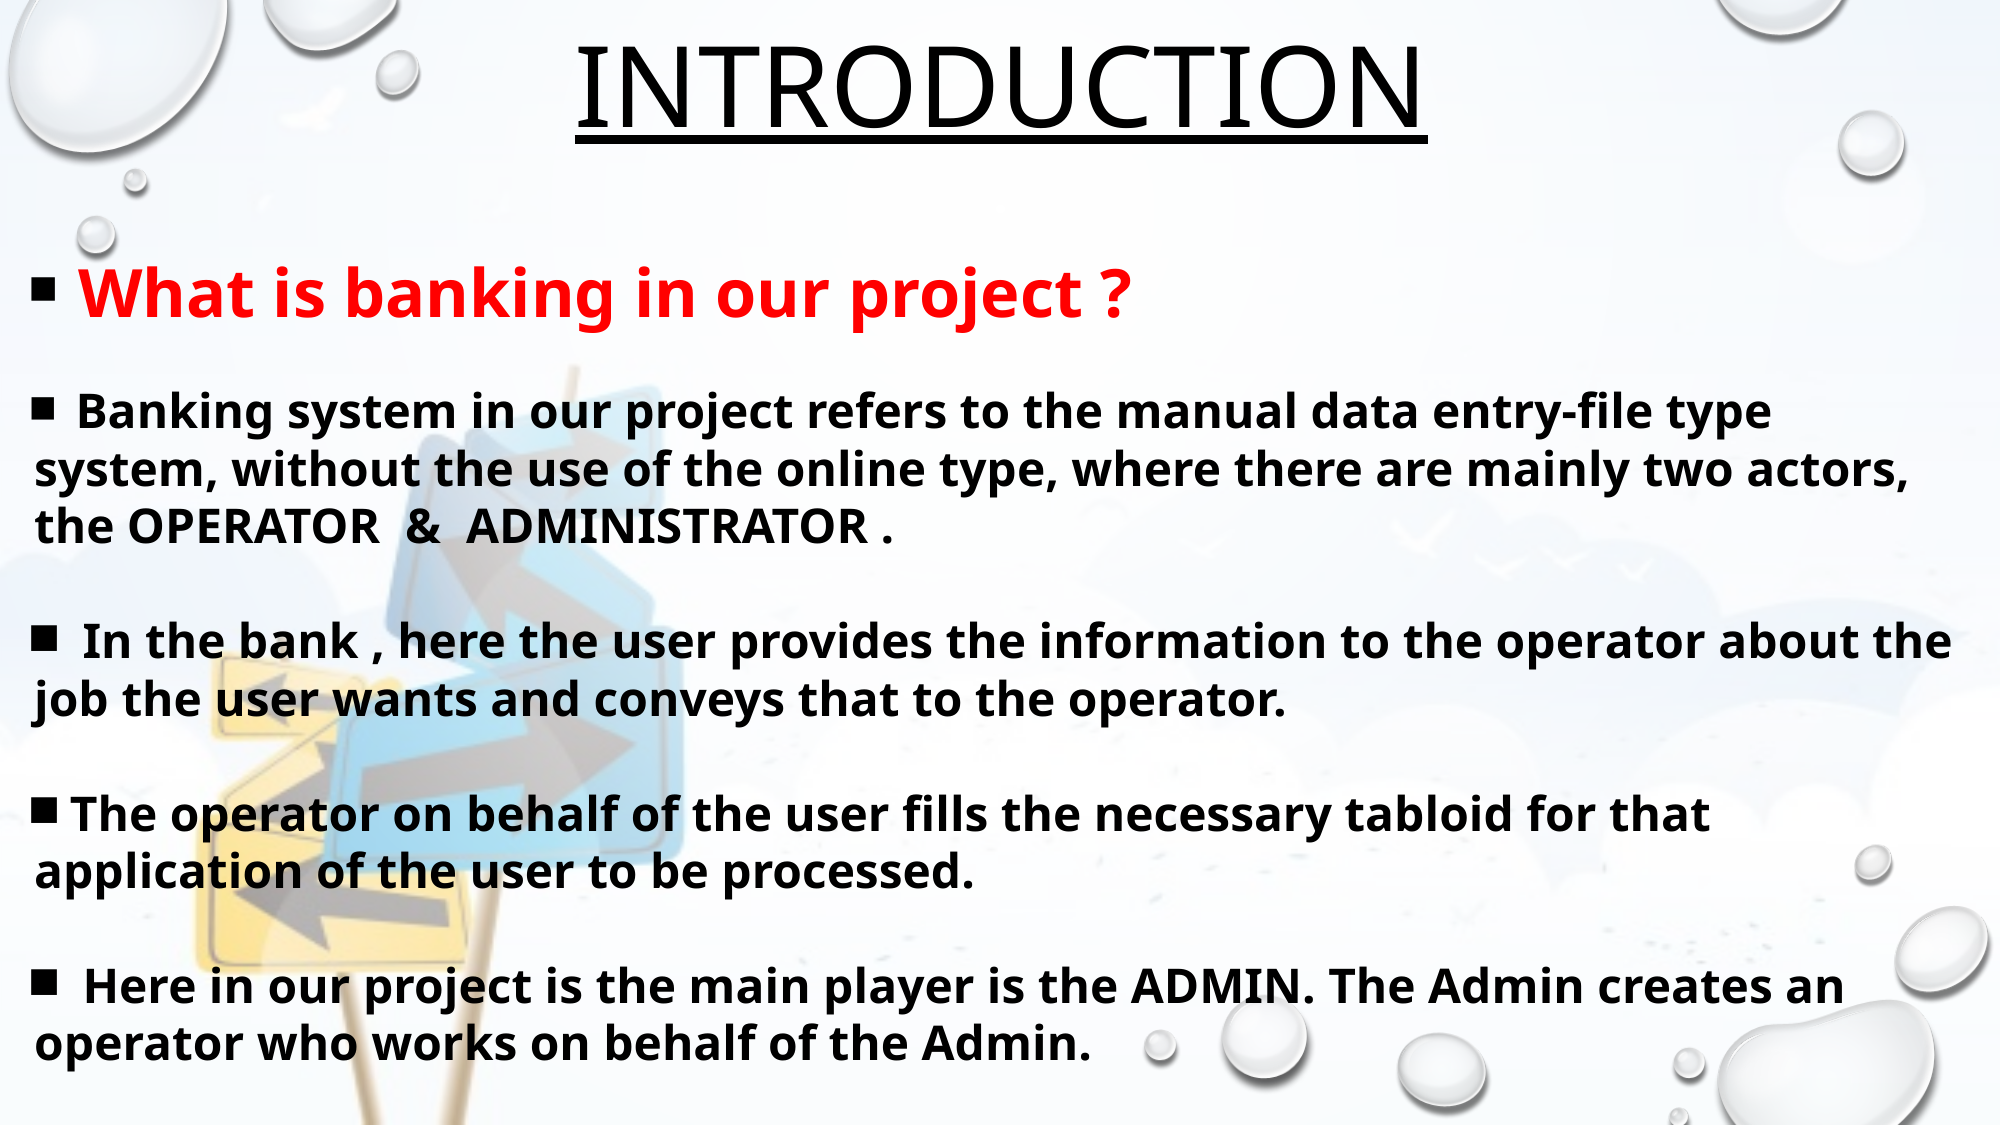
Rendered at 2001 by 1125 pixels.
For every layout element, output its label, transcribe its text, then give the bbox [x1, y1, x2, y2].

picture [0, 0, 2000, 1125]
title Introduction [226, 0, 1777, 182]
text_box What is banking in our project ? Banking system in our project refers to the manual data entry-file type system, without the use of the online type, where there are mainly two actors, the OPERATOR & ADMINISTRATOR . In the bank , here the user provides the information to the operator about the job the user wants and conveys that to the operator. The operator on behalf of the user fills the necessary tabloid for that application of the user to be processed. Here in our project is the main player is the ADMIN. The Admin creates an operator who works on behalf of the Admin. [19, 243, 1984, 1078]
